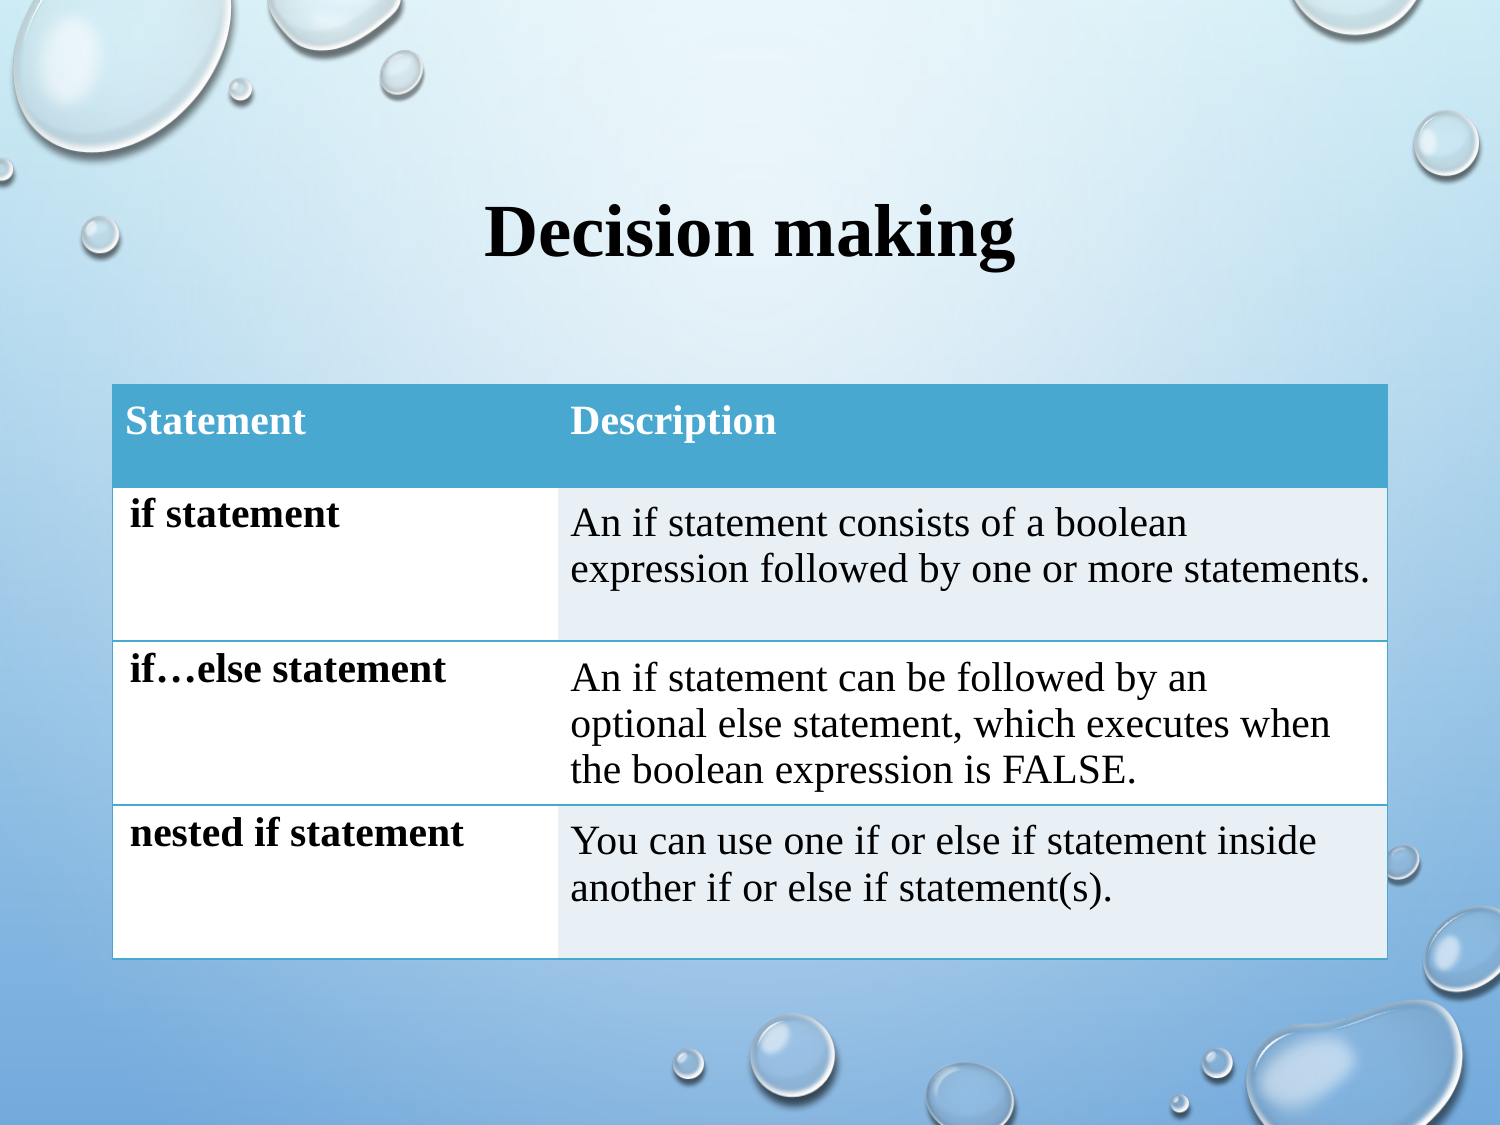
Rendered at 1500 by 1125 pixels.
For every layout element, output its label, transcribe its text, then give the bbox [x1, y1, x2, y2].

picture [0, 0, 1500, 1125]
table_header Statement [113, 386, 558, 486]
table_cell An if statement can be followed by an optional else statement, which executes when the boolean expression is FALSE. [558, 642, 1387, 804]
table_cell if…else statement [113, 642, 558, 804]
table_cell if statement [113, 488, 558, 640]
table_cell You can use one if or else if statement inside another if or else if statement(s). [558, 806, 1387, 958]
table_cell nested if statement [113, 806, 558, 958]
title Decision making [112, 101, 1388, 364]
table_cell An if statement consists of a boolean expression followed by one or more statements. [558, 488, 1387, 640]
table_header Description [558, 386, 1387, 486]
